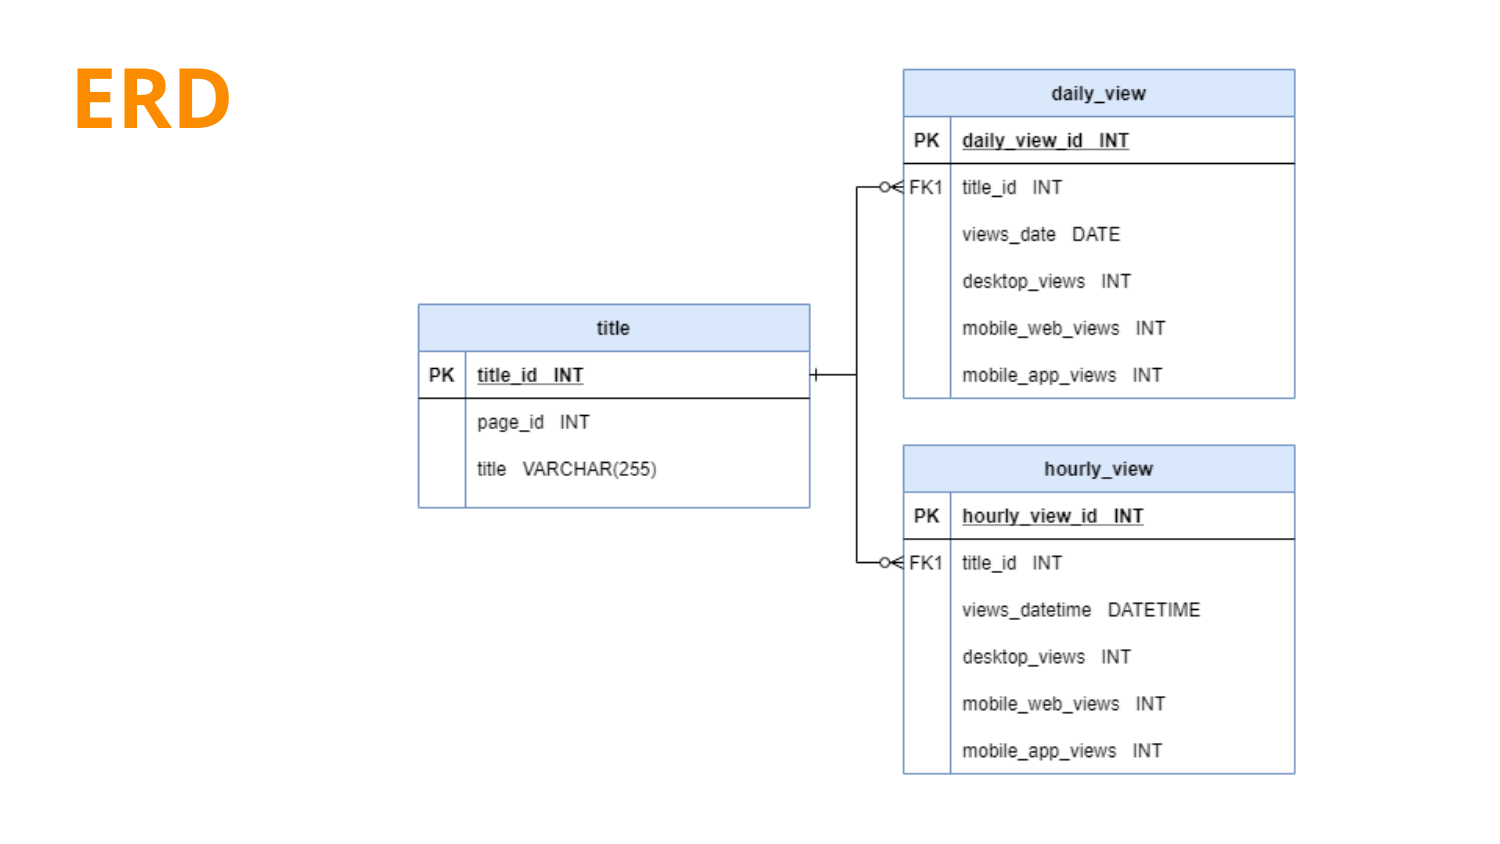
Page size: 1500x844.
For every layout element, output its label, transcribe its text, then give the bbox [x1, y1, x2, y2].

title ERD [55, 30, 377, 179]
picture [379, 30, 1335, 814]
